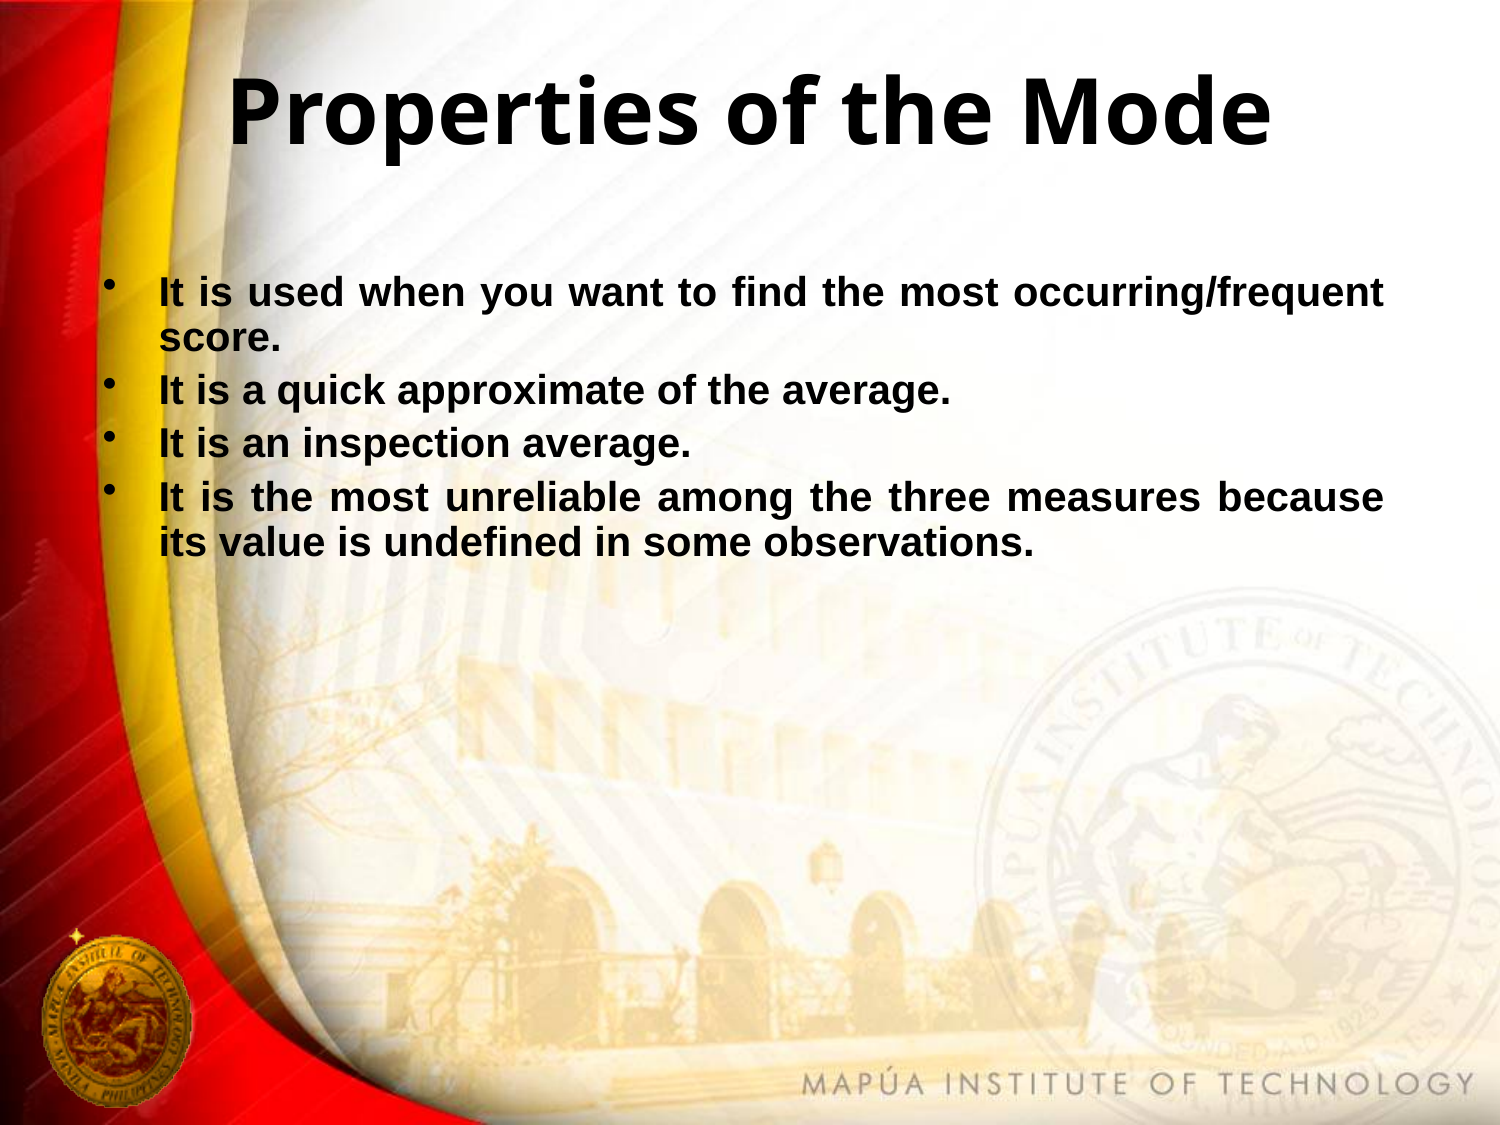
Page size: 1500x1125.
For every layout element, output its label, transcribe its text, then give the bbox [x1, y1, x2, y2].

title Properties of the Mode [75, 45, 1425, 233]
list It is used when you want to find the most occurring/frequent score. It is a quick approximate of the average. It is an inspection average. It is the most unreliable among the three measures because its value is undefined in some observations. [87, 262, 1400, 975]
picture [0, 0, 1500, 1125]
